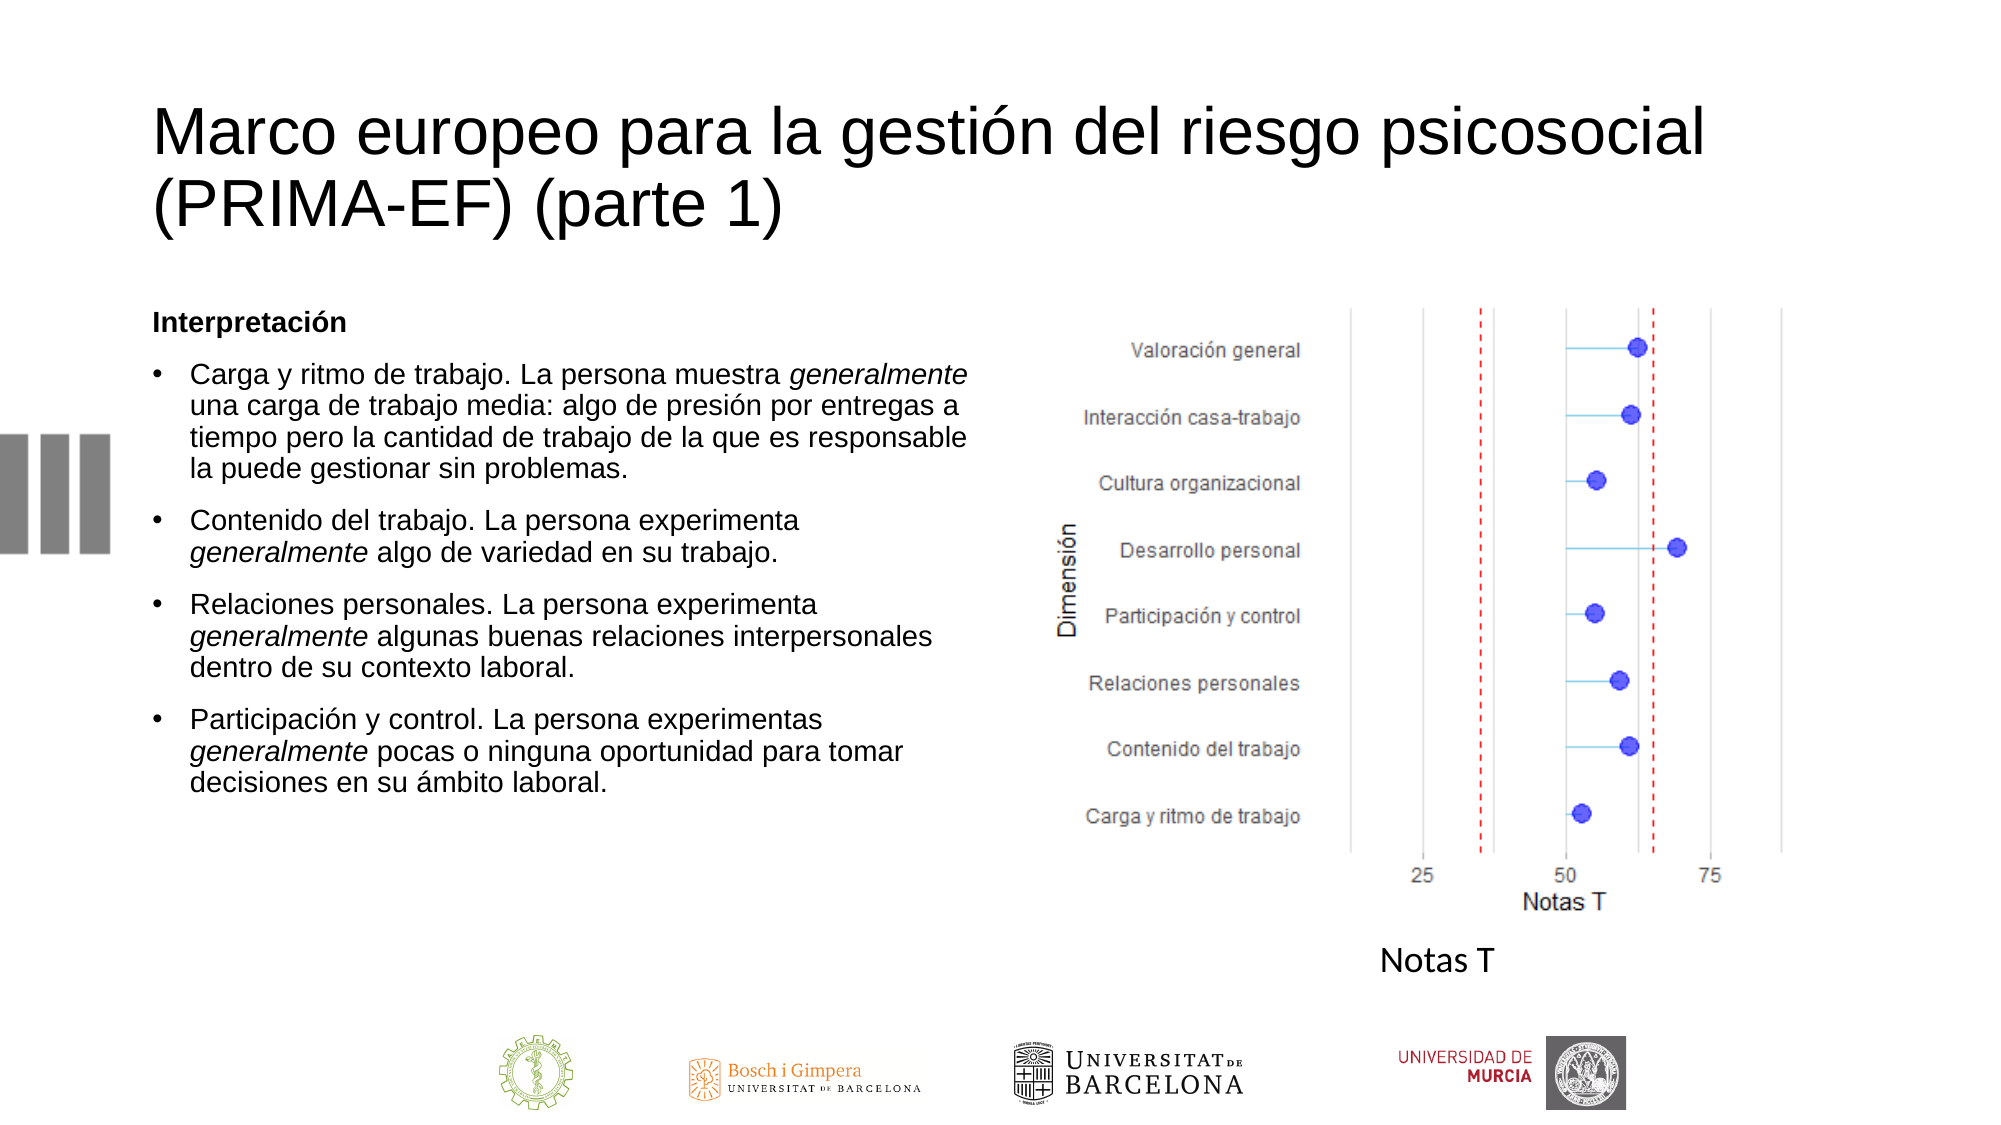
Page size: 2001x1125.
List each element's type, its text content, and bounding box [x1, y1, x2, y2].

text_box Notas T [1012, 927, 1863, 1011]
picture [1043, 297, 1832, 928]
list Interpretación Carga y ritmo de trabajo. La persona muestra generalmente una carga de trabajo media: algo de presión por entregas a tiempo pero la cantidad de trabajo de la que es responsable la puede gestionar sin problemas. Contenido del trabajo. La persona experimenta generalmente algo de variedad en su trabajo. Relaciones personales. La persona experimenta generalmente algunas buenas relaciones interpersonales dentro de su contexto laboral. Participación y control. La persona experimentas generalmente pocas o ninguna oportunidad para tomar decisiones en su ámbito laboral. [137, 299, 988, 1014]
title Marco europeo para la gestión del riesgo psicosocial (PRIMA-EF) (parte 1) [137, 59, 1863, 278]
picture [499, 1035, 573, 1110]
picture [1014, 1042, 1243, 1105]
picture [684, 1031, 926, 1125]
picture [0, 420, 123, 563]
picture [1331, 1036, 1627, 1110]
